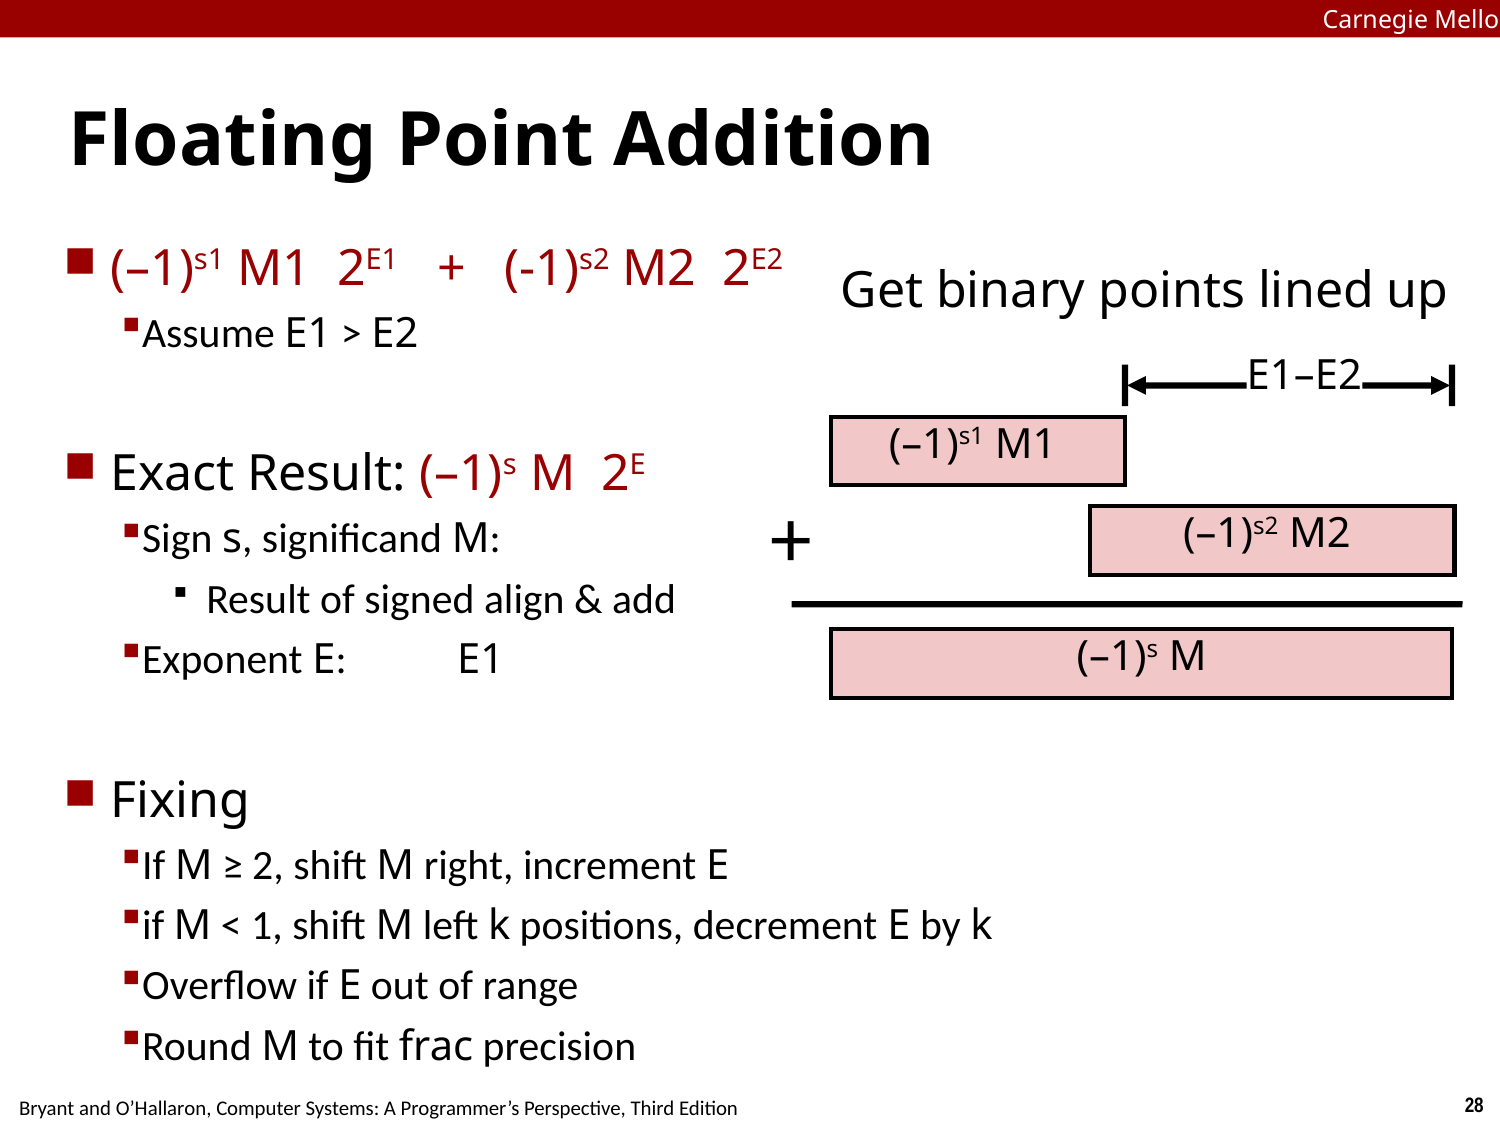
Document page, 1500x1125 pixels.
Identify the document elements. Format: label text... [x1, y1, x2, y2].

title Floating Point Addition [62, 41, 1438, 228]
text_box [0, 0, 1500, 38]
text_box (–1)s1 M1 [831, 416, 1125, 486]
text_box + [770, 483, 813, 584]
text_box E1–E2 [1246, 347, 1363, 398]
text_box (–1)s M [831, 629, 1453, 698]
list (–1)s1 M1 2E1 + (-1)s2 M2 2E2 Assume E1 > E2 Exact Result: (–1)s M 2E Sign s, significand M: Result of signed align & add Exponent E: E1 Fixing If M ≥ 2, shift M right, increment E if M < 1, shift M left k positions, decrement E by k Overflow if E out of range Round M to fit frac precision [62, 228, 1438, 1122]
text_box [1363, 379, 1450, 392]
text_box Get binary points lined up [825, 249, 1464, 325]
text_box Carnegie Mellon [1322, 3, 1500, 33]
text_box (–1)s2 M2 [1090, 506, 1455, 575]
text_box [1127, 379, 1246, 392]
